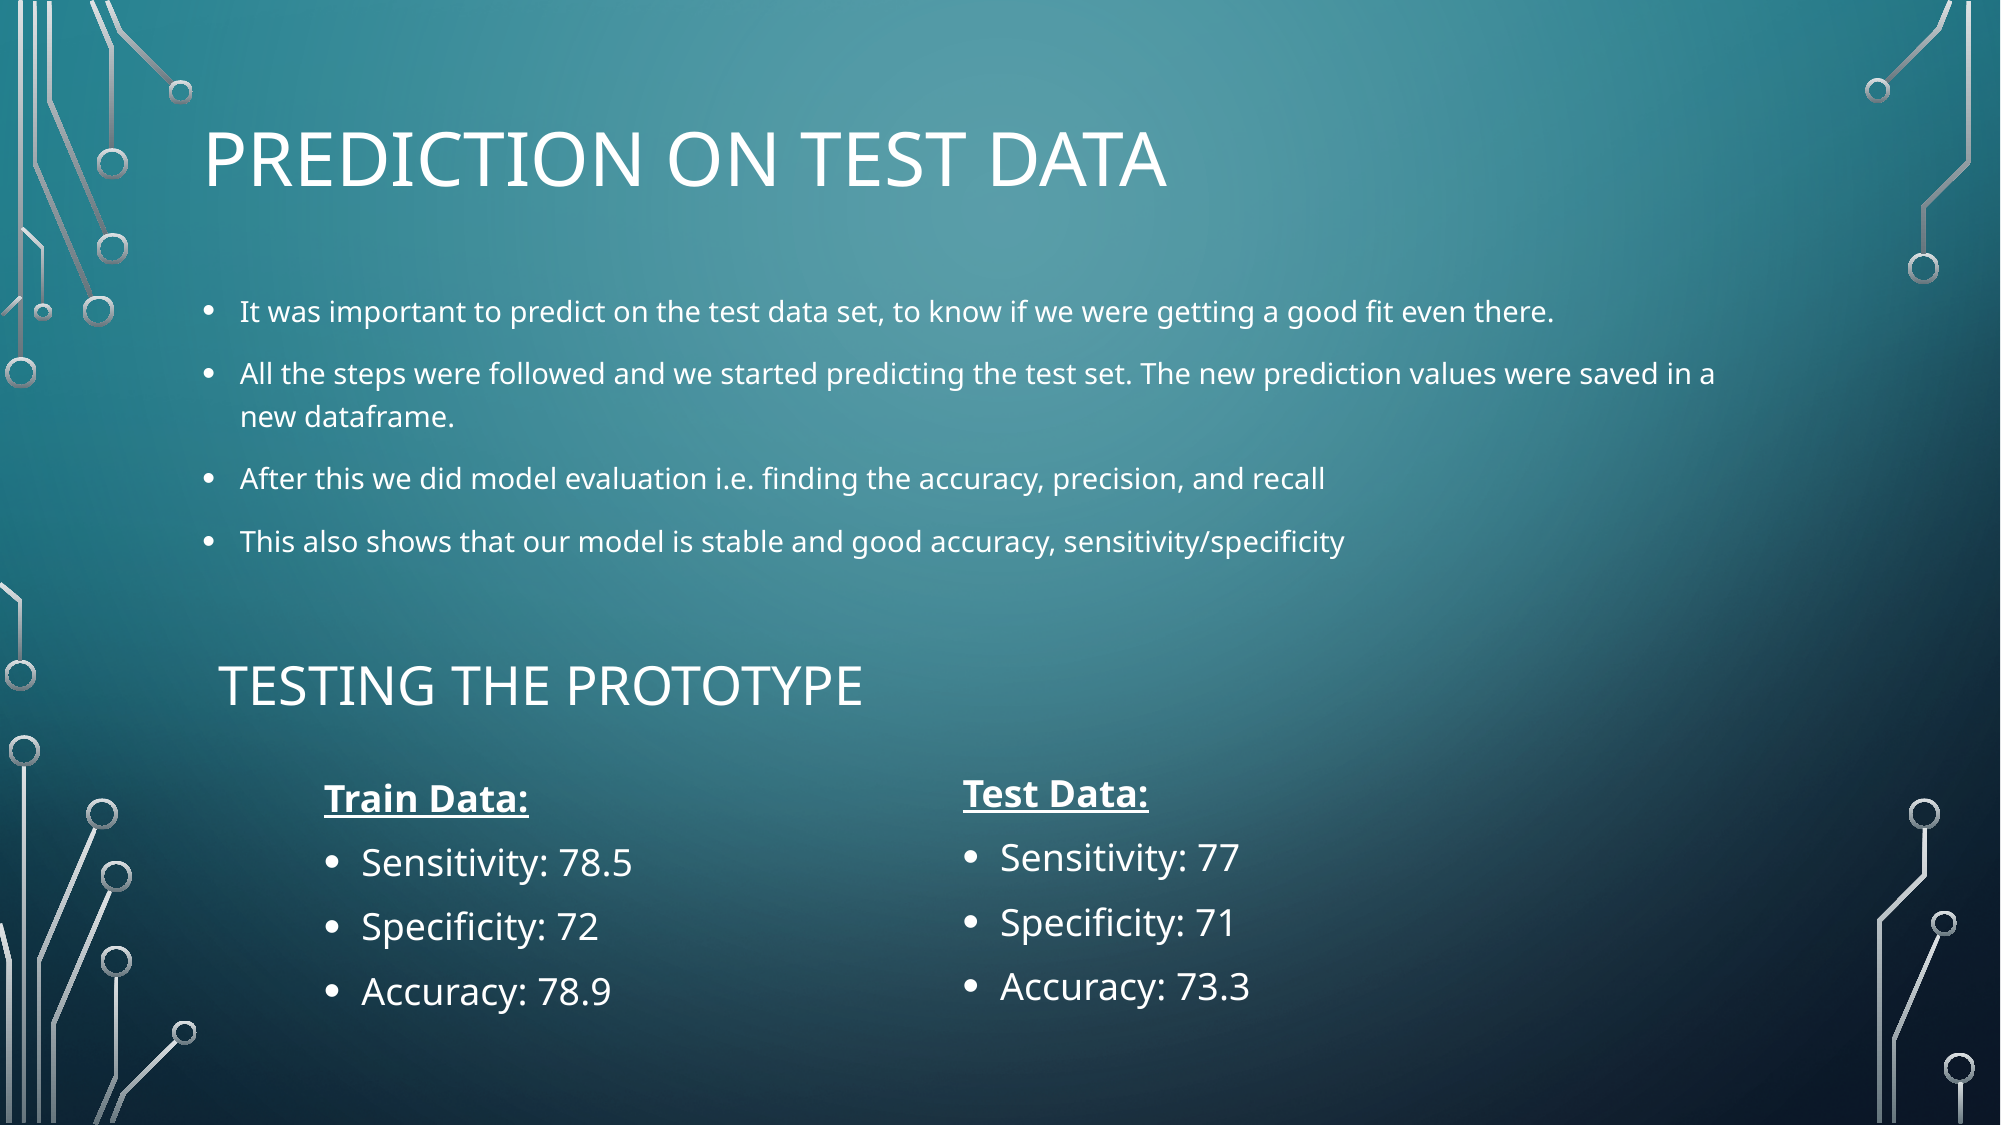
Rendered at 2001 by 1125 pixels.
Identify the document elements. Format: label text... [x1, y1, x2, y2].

text_box Prediction on Test data [187, 111, 1347, 213]
text_box It was important to predict on the test data set, to know if we were getting a good fit even there. All the steps were followed and we started predicting the test set. The new prediction values were saved in a new dataframe. After this we did model evaluation i.e. finding the accuracy, precision, and recall This also shows that our model is stable and good accuracy, sensitivity/specificity [187, 278, 1779, 618]
title Testing The Prototype [203, 650, 1829, 725]
list Train Data: Sensitivity: 78.5 Specificity: 72 Accuracy: 78.9 [233, 758, 855, 1070]
text_box Test Data: Sensitivity: 77 Specificity: 71 Accuracy: 73.3 [872, 753, 1494, 1077]
